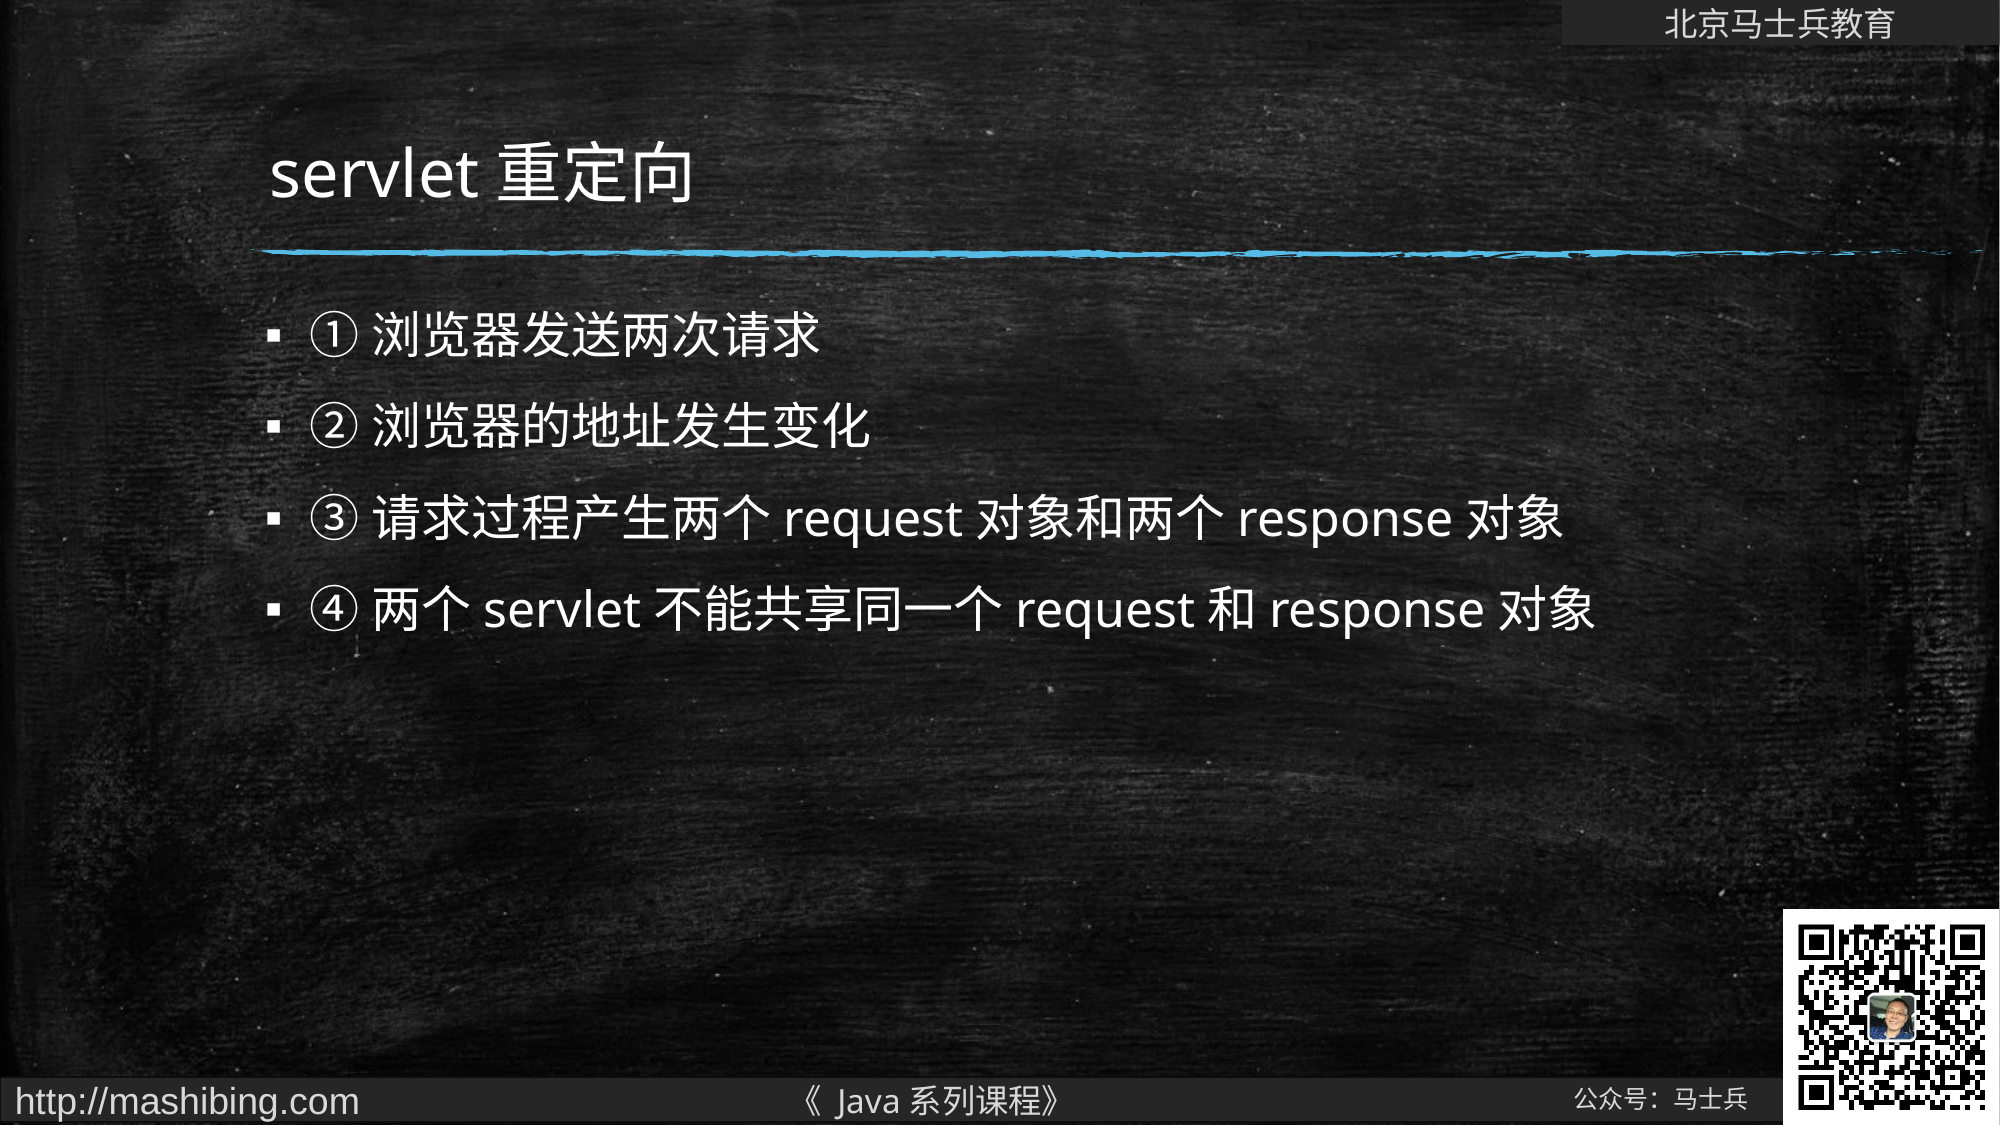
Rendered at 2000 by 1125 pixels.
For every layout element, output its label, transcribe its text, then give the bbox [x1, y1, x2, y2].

picture [1783, 909, 2000, 1125]
title servlet重定向 [254, 52, 1755, 220]
list ①浏览器发送两次请求 ②浏览器的地址发生变化 ③请求过程产生两个request对象和两个response对象 ④两个servlet不能共享同一个request和response对象 [249, 302, 1750, 1003]
